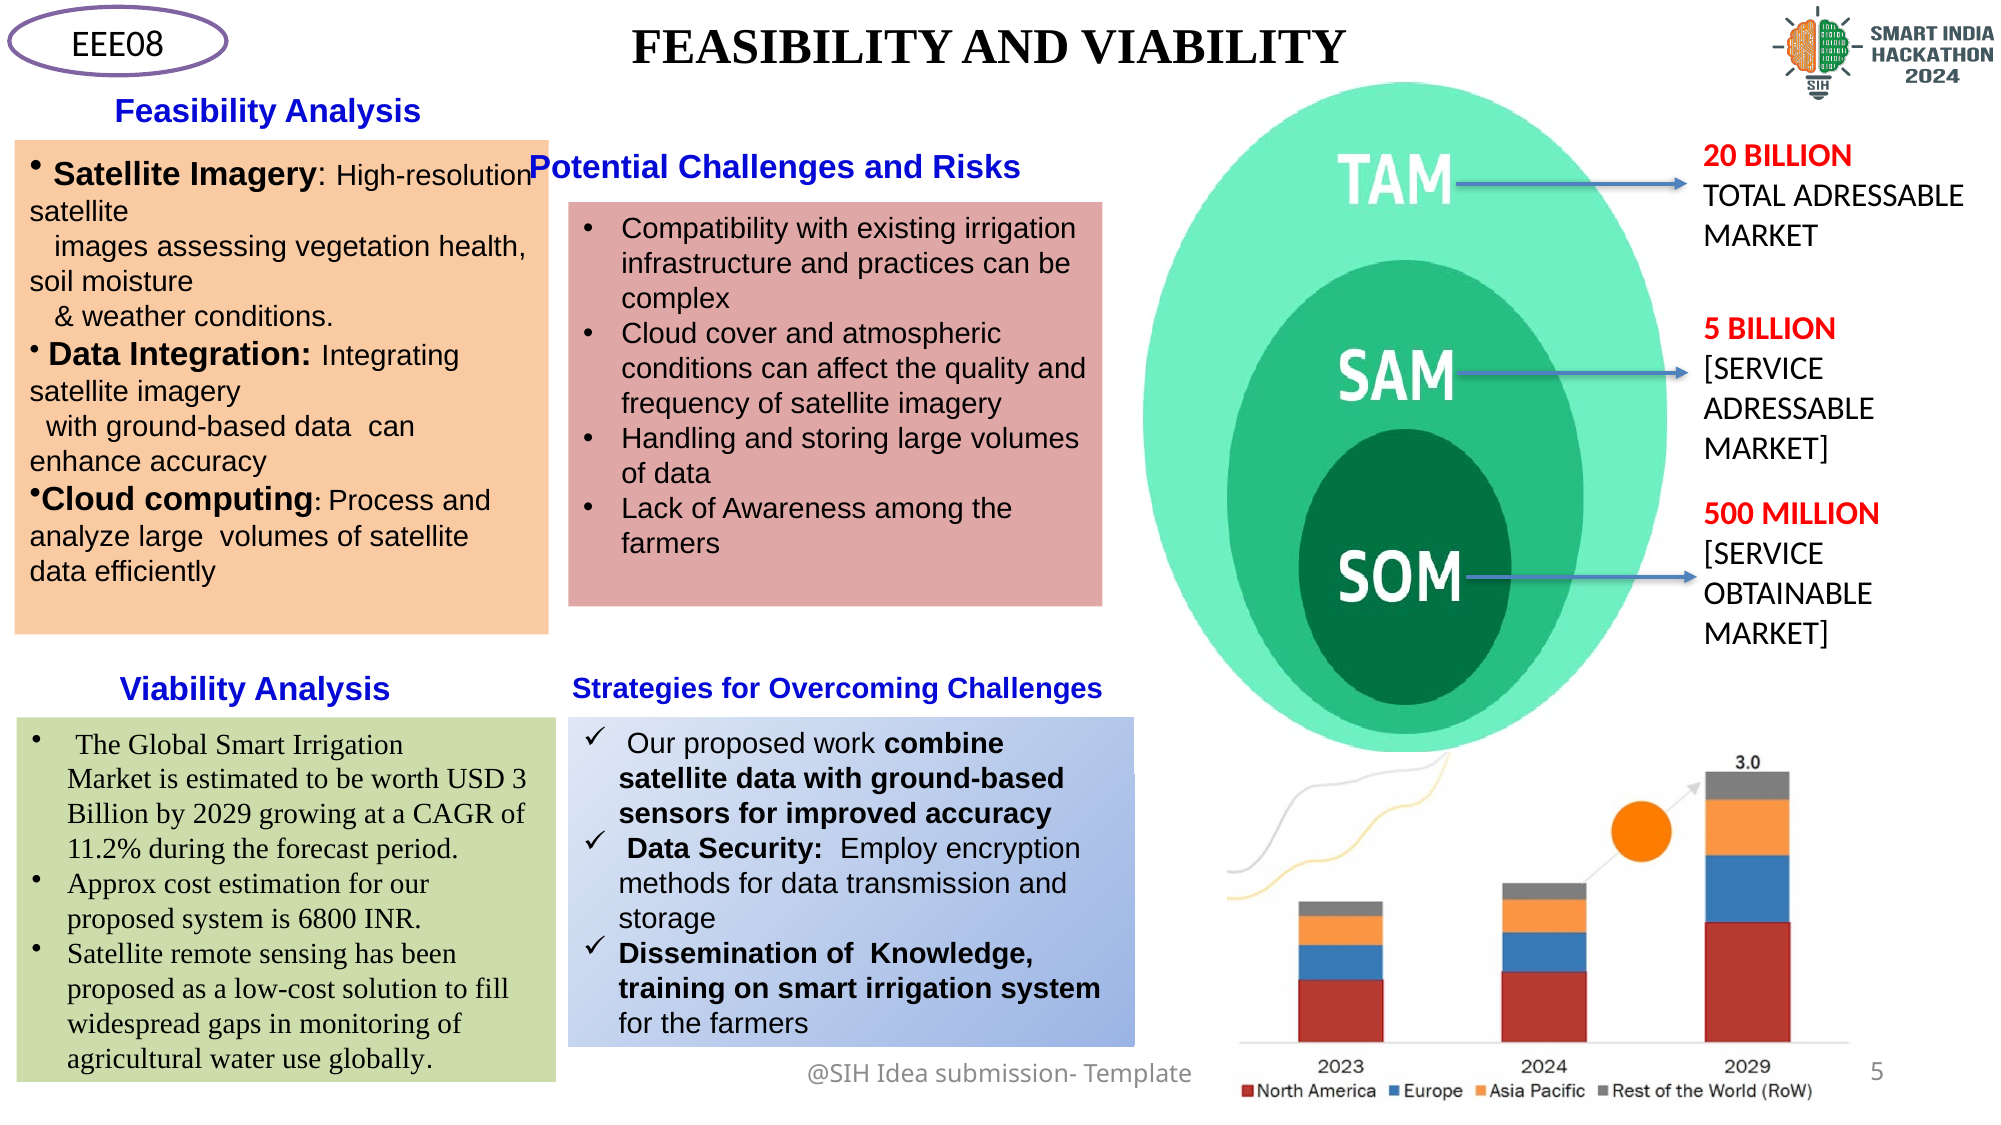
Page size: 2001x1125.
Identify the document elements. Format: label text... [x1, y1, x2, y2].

text_box 5 BILLION [SERVICE ADRESSABLE MARKET] [1688, 298, 1960, 474]
text_box Viability Analysis [104, 659, 450, 715]
text_box Satellite Imagery: High-resolution satellite images assessing vegetation health, soil moisture & weather conditions. Data Integration: Integrating satellite imagery with ground-based data can enhance accuracy Cloud computing: Process and analyze large volumes of satellite data efficiently [14, 140, 549, 635]
text_box Potential Challenges and Risks [514, 137, 1128, 193]
text_box Feasibility Analysis [99, 81, 437, 137]
picture [1766, 0, 2000, 111]
text_box Our proposed work combine satellite data with ground-based sensors for improved accuracy Data Security: Employ encryption methods for data transmission and storage Dissemination of Knowledge, training on smart irrigation system for the farmers [568, 717, 1135, 1047]
text_box The Global Smart Irrigation Market is estimated to be worth USD 3 Billion by 2029 growing at a CAGR of 11.2% during the forecast period. Approx cost estimation for our proposed system is 6800 INR. Satellite remote sensing has been proposed as a low-cost solution to fill widespread gaps in monitoring of agricultural water use globally. [16, 717, 556, 1082]
text_box EEE08 [7, 4, 229, 78]
text_box Strategies for Overcoming Challenges [557, 662, 1119, 712]
footer @SIH Idea submission- Template [683, 1042, 1222, 1103]
text_box 500 MILLION [SERVICE OBTAINABLE MARKET] [1688, 483, 1896, 699]
title FEASIBILITY AND VIABILITY [316, 9, 1663, 79]
text_box Compatibility with existing irrigation infrastructure and practices can be complex Cloud cover and atmospheric conditions can affect the quality and frequency of satellite imagery Handling and storing large volumes of data Lack of Awareness among the farmers [568, 202, 1103, 607]
text_box 20 BILLION TOTAL ADRESSABLE MARKET [1688, 125, 2000, 261]
picture [1133, 68, 1856, 1103]
slide_number 5 [1859, 1042, 1900, 1103]
